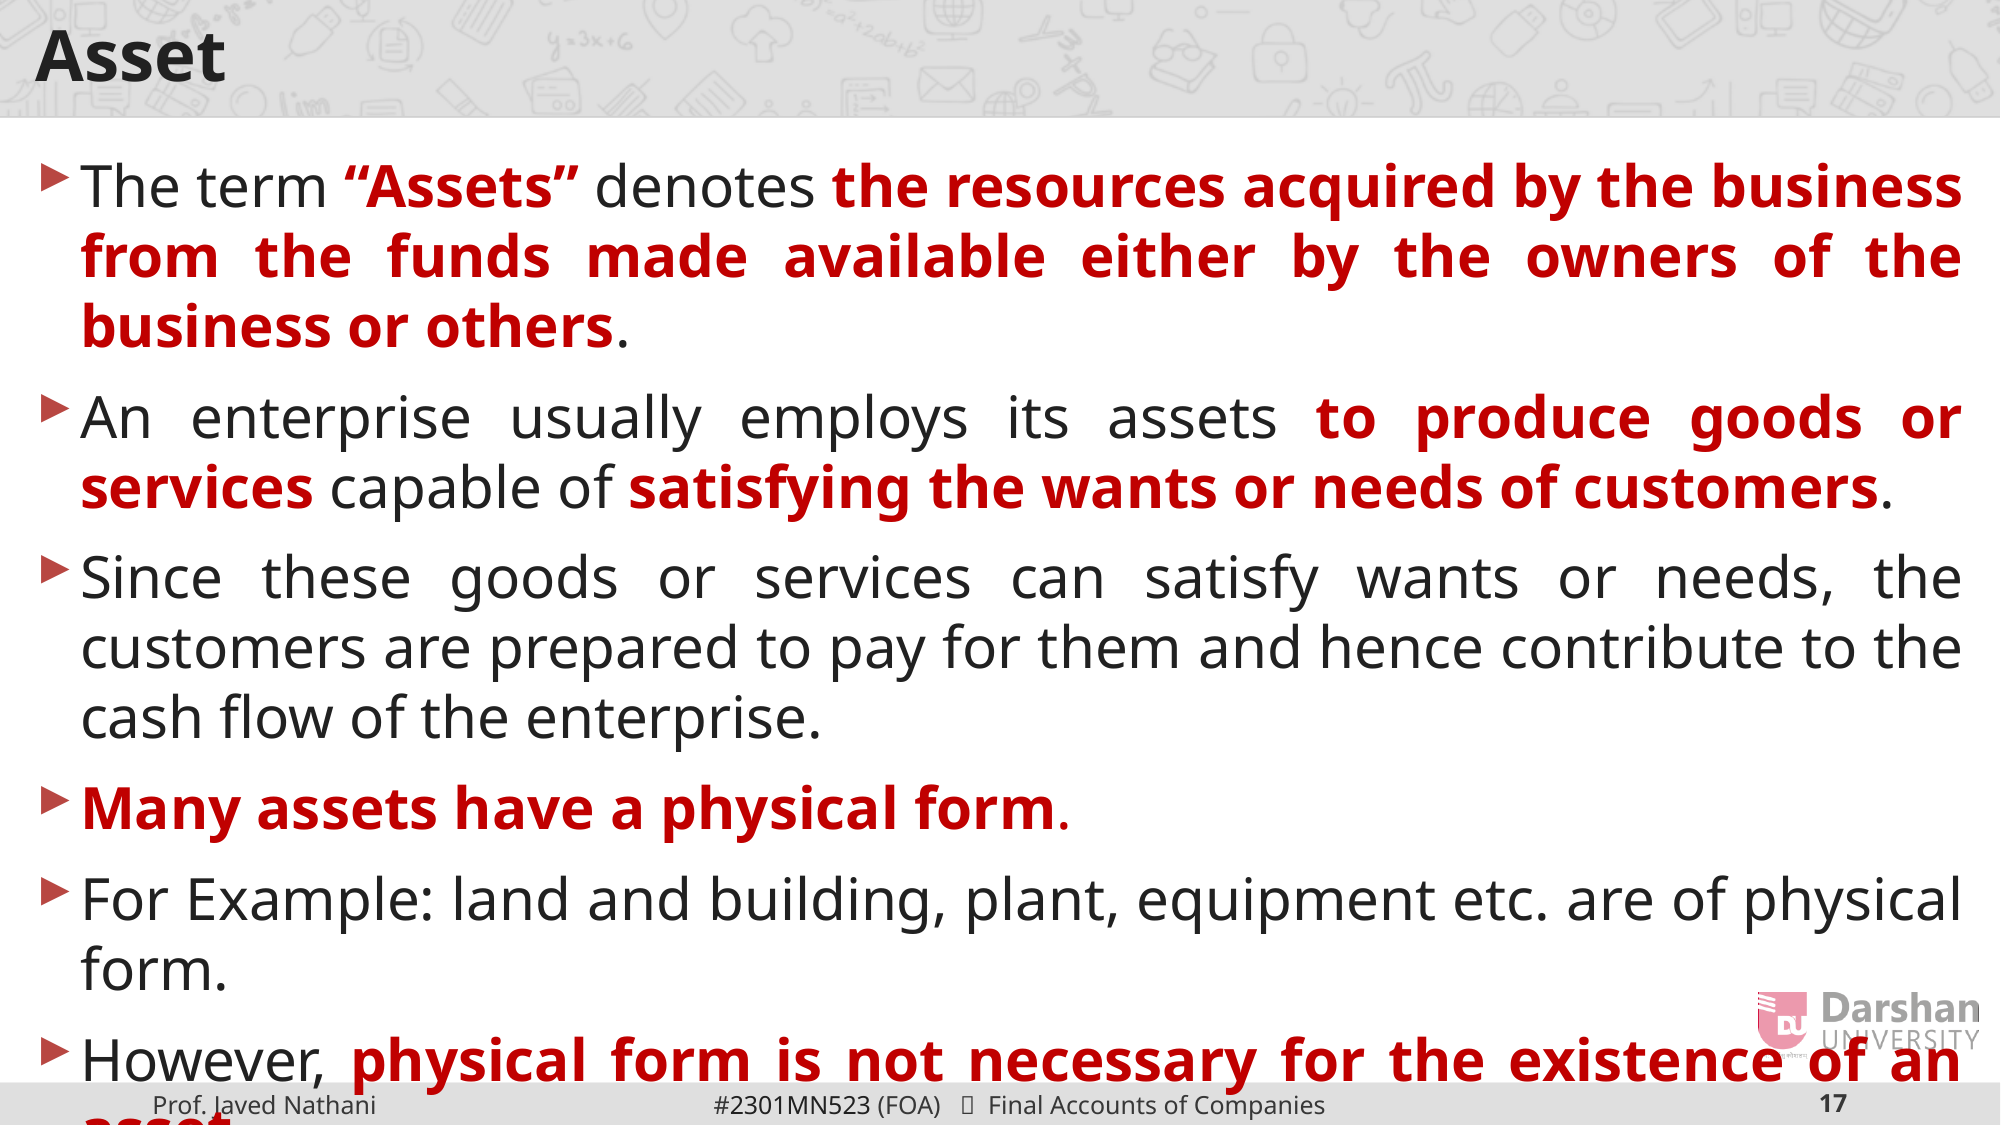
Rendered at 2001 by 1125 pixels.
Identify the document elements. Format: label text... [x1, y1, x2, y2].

list The term “Assets” denotes the resources acquired by the business from the funds made available either by the owners of the business or others. An enterprise usually employs its assets to produce goods or services capable of satisfying the wants or needs of customers. Since these goods or services can satisfy wants or needs, the customers are prepared to pay for them and hence contribute to the cash flow of the enterprise. Many assets have a physical form. For Example: land and building, plant, equipment etc. are of physical form. However, physical form is not necessary for the existence of an asset. For Example: patent, goodwill, copyright, etc. [21, 141, 1979, 1059]
title Asset [0, 0, 2000, 117]
